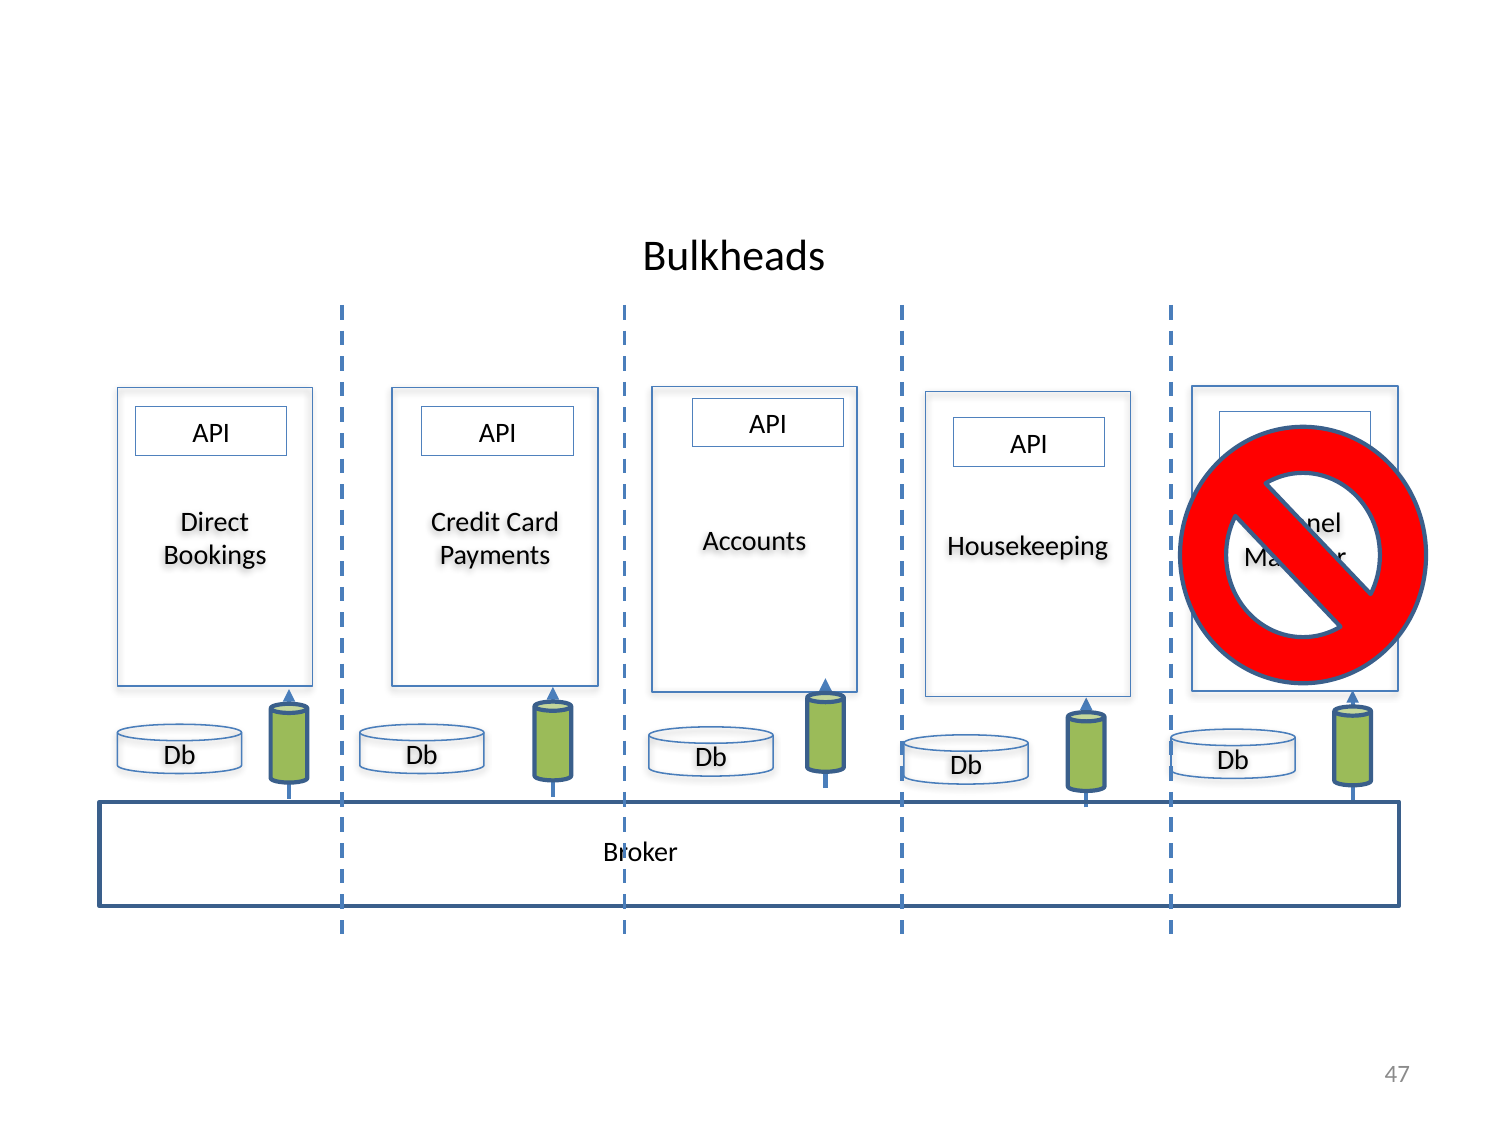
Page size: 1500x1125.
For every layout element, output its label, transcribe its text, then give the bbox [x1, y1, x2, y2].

text_box [557, 699, 574, 783]
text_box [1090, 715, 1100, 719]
text_box [97, 800, 337, 908]
text_box Direct Bookings [117, 387, 313, 687]
text_box [268, 701, 284, 785]
text_box [1176, 800, 1401, 908]
text_box [1177, 424, 1429, 686]
text_box API [692, 398, 844, 447]
slide_number 47 [1074, 1042, 1425, 1103]
text_box Credit Card Payments [391, 387, 599, 687]
text_box [907, 800, 1166, 908]
text_box Db [1176, 728, 1296, 780]
text_box Db [648, 726, 774, 777]
text_box [629, 800, 897, 908]
text_box [1332, 704, 1348, 788]
text_box [805, 691, 821, 774]
text_box API [953, 417, 1105, 467]
text_box Channel Manager [1191, 616, 1399, 692]
text_box Broker [629, 826, 693, 875]
text_box Bulkheads [325, 218, 1142, 287]
text_box Channel Manager [1229, 521, 1335, 635]
text_box API [421, 406, 574, 456]
text_box [1357, 704, 1374, 788]
text_box Db [907, 734, 1029, 785]
text_box Channel Manager [1191, 385, 1399, 494]
text_box Accounts [651, 386, 858, 693]
text_box Broker [588, 826, 620, 875]
text_box Channel Manager [1271, 475, 1377, 589]
text_box [1065, 710, 1081, 793]
text_box [532, 699, 548, 783]
text_box API [1219, 411, 1371, 457]
text_box [1090, 710, 1107, 793]
text_box Housekeeping [925, 391, 1131, 697]
text_box [293, 701, 310, 785]
text_box Db [116, 723, 243, 775]
text_box Db [359, 723, 485, 775]
text_box [830, 691, 846, 774]
text_box [346, 800, 620, 908]
text_box API [135, 406, 287, 456]
